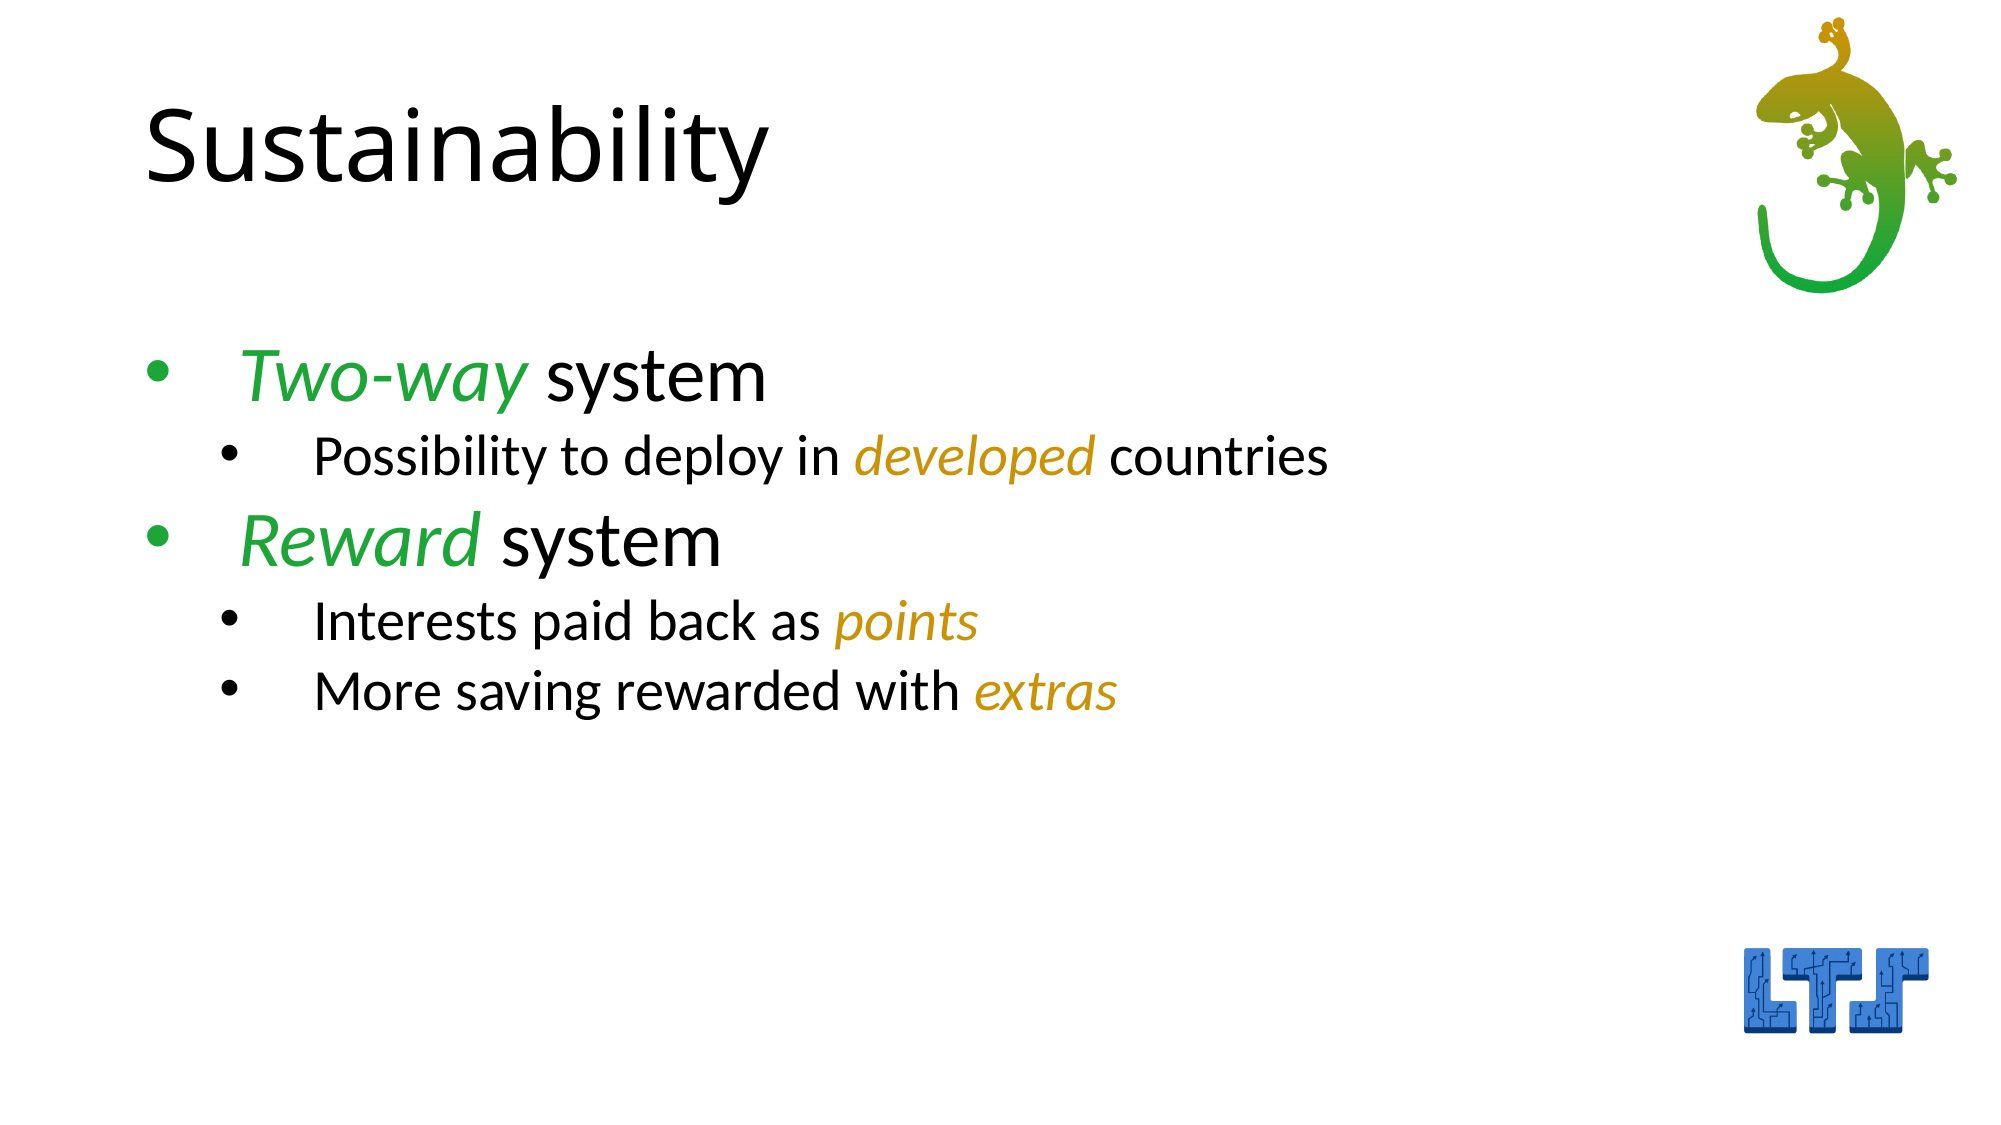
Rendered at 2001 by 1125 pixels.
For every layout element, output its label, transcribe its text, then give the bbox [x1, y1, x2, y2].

text_box Two-way system Possibility to deploy in developed countries Reward system Interests paid back as points More saving rewarded with extras [129, 314, 1539, 730]
picture [1733, 938, 1944, 1043]
picture [1684, 0, 2000, 315]
text_box Sustainability [129, 73, 1376, 209]
